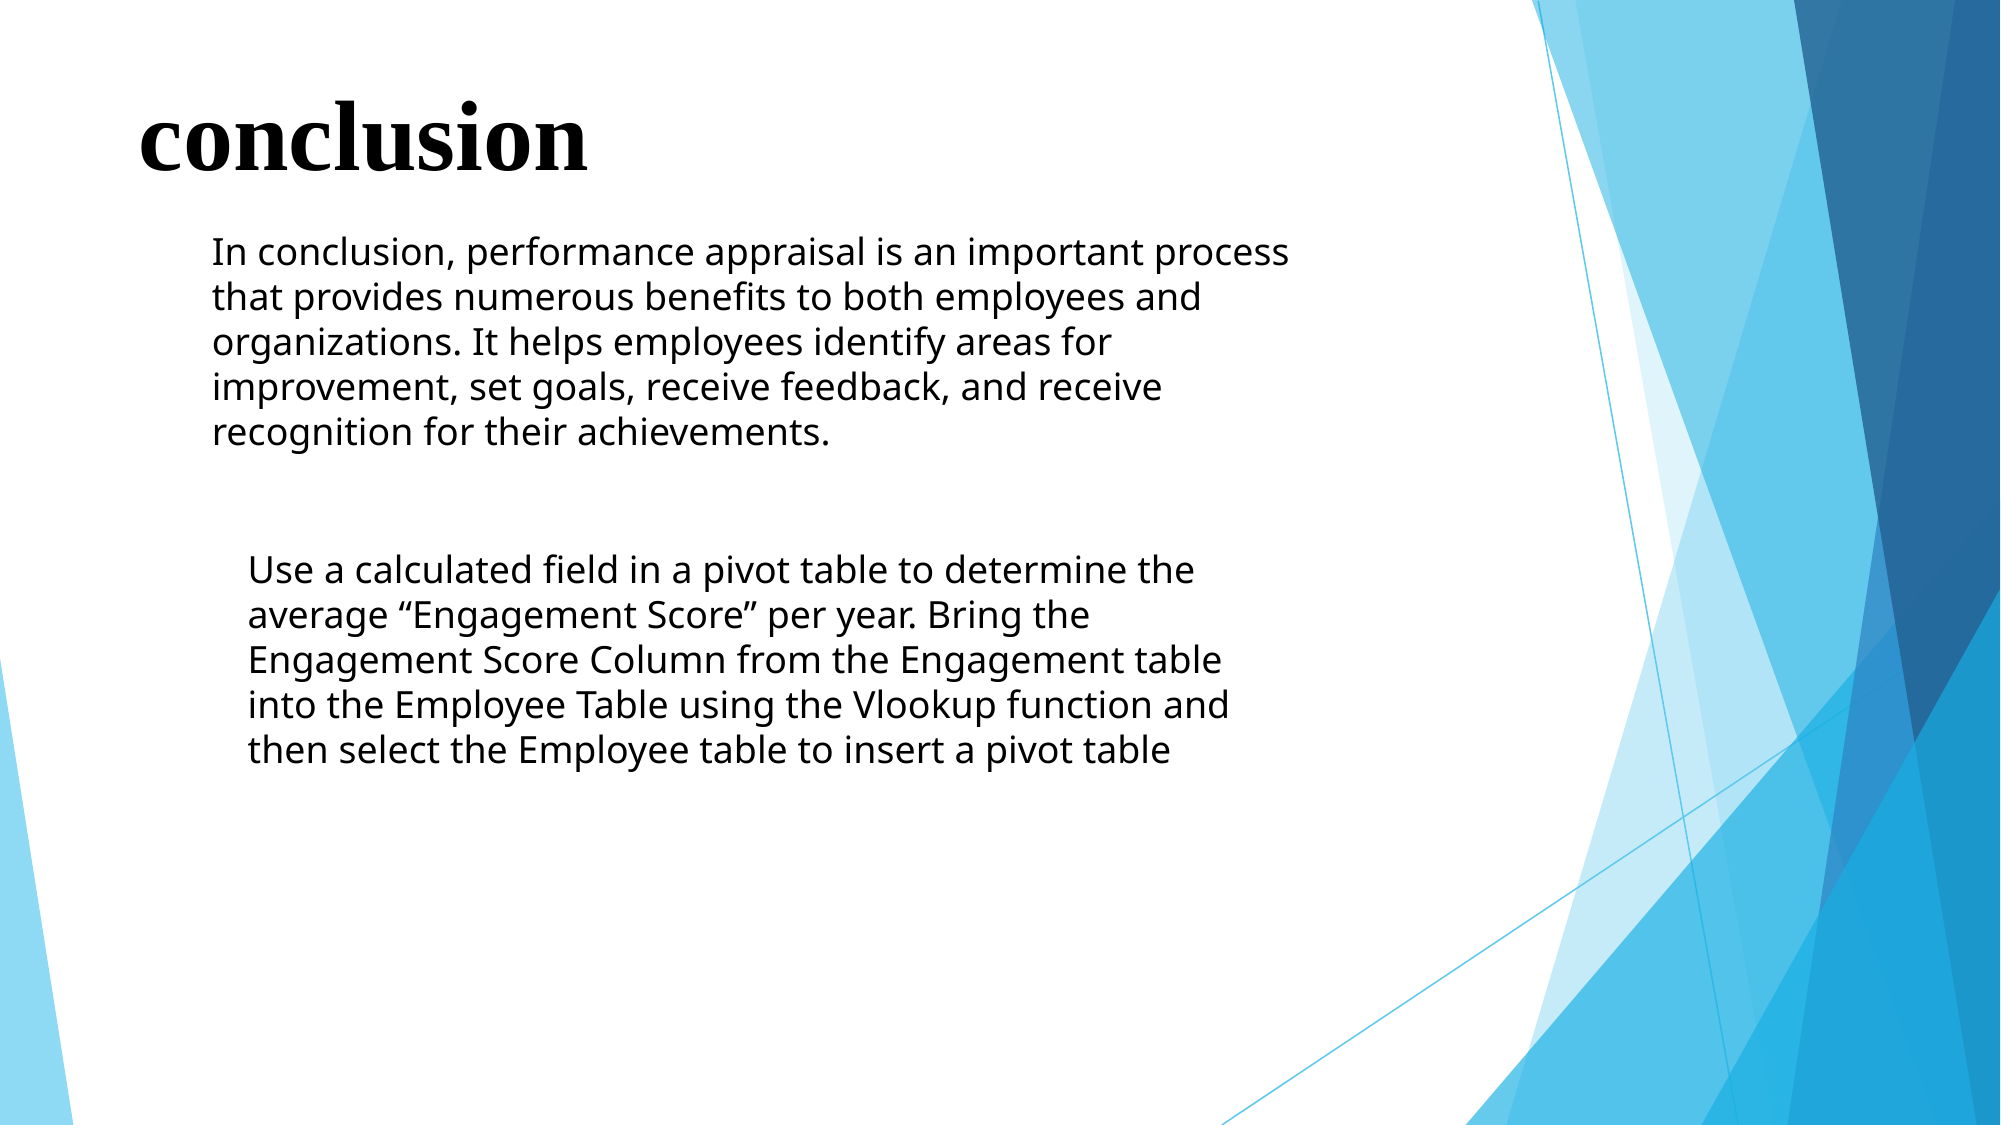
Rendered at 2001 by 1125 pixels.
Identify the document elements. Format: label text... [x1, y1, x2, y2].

title conclusion [123, 62, 1877, 189]
text_box Use a calculated field in a pivot table to determine the average “Engagement Score” per year. Bring the Engagement Score Column from the Engagement table into the Employee Table using the Vlookup function and then select the Employee table to insert a pivot table [232, 538, 1284, 779]
text_box In conclusion, performance appraisal is an important process that provides numerous benefits to both employees and organizations. It helps employees identify areas for improvement, set goals, receive feedback, and receive recognition for their achievements. [196, 220, 1367, 461]
